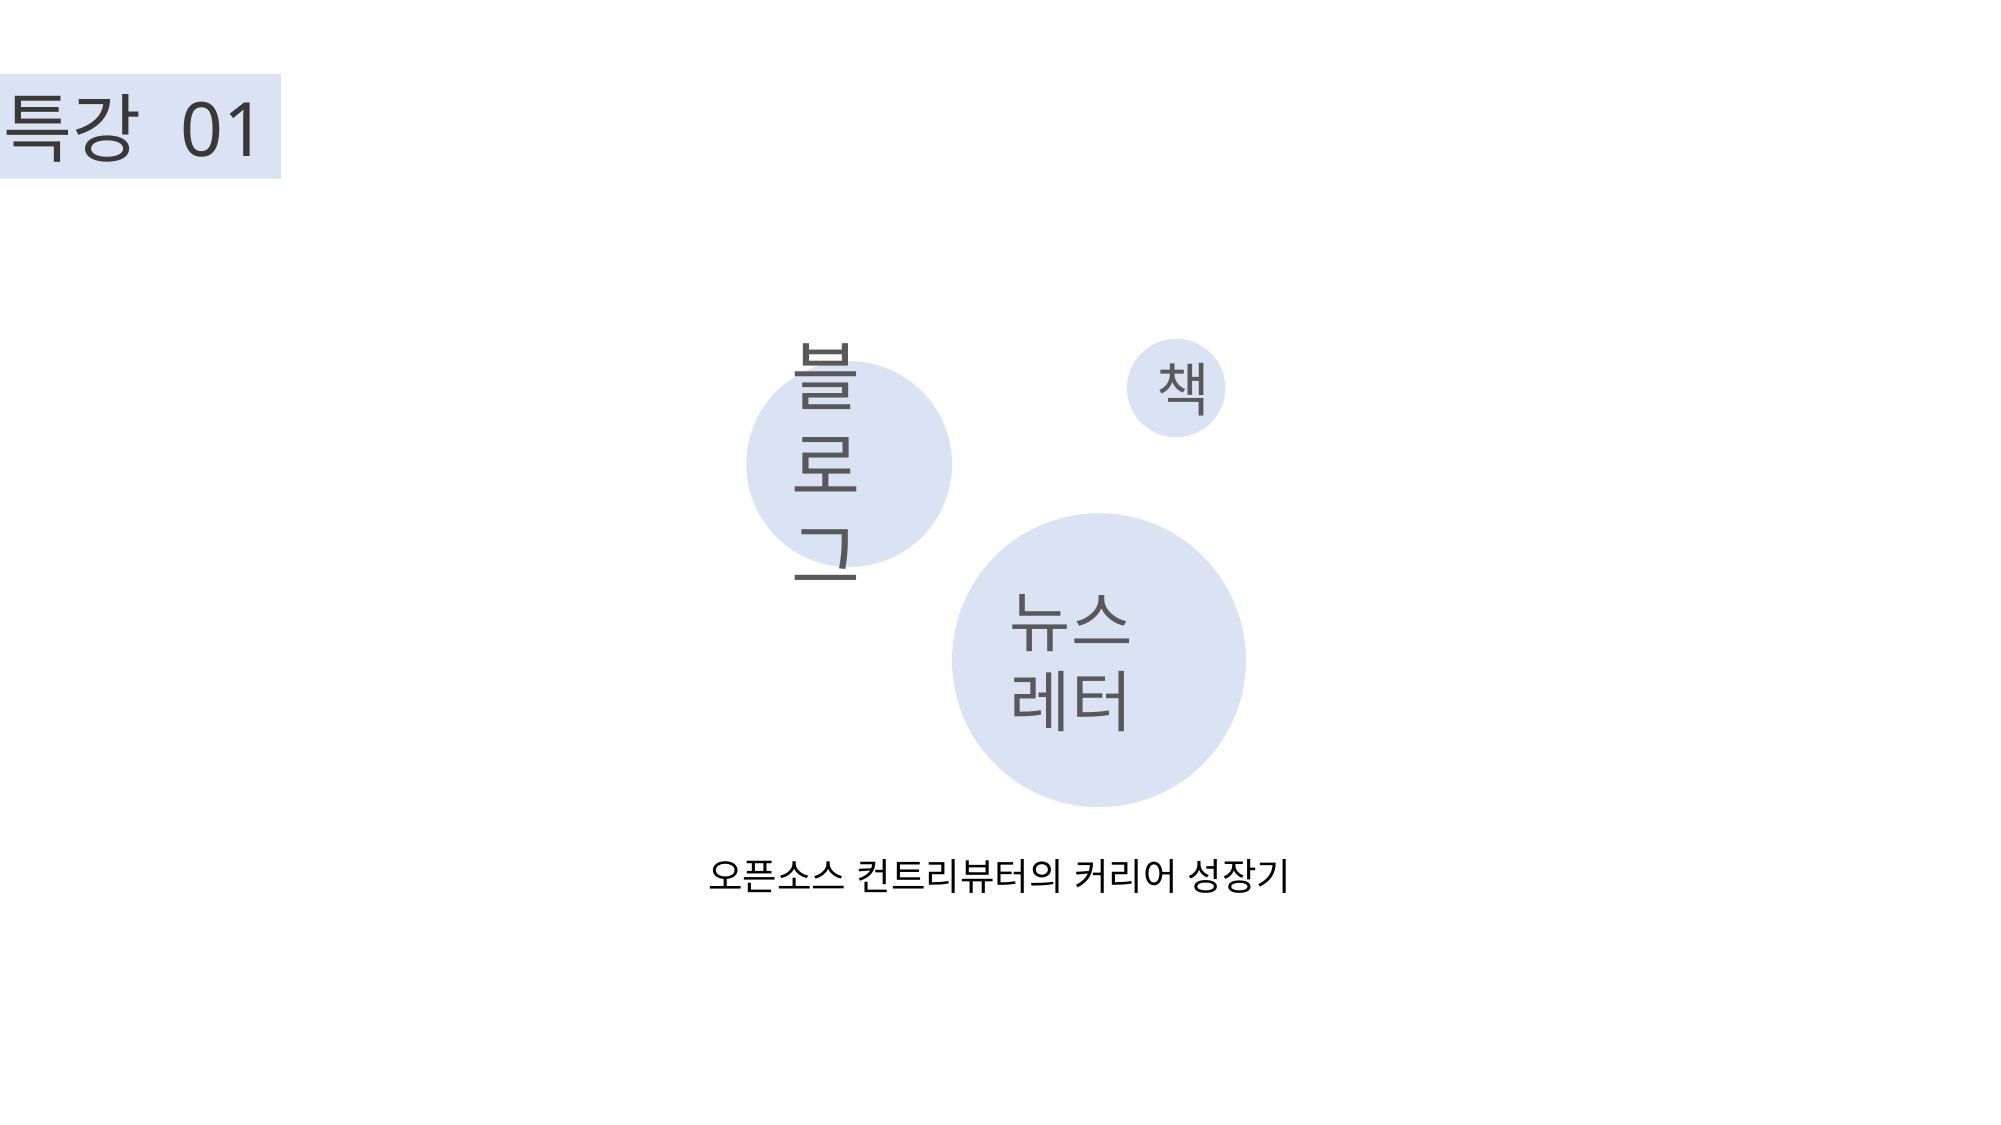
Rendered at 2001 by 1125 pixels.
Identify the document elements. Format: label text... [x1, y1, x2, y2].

text_box 오픈소스 컨트리뷰터의 커리어 성장기 [693, 845, 1307, 906]
text_box 블로그 [745, 360, 954, 569]
text_box 뉴스레터 [950, 512, 1247, 809]
text_box 특강 01 [0, 73, 281, 179]
text_box 책 [1125, 337, 1227, 439]
